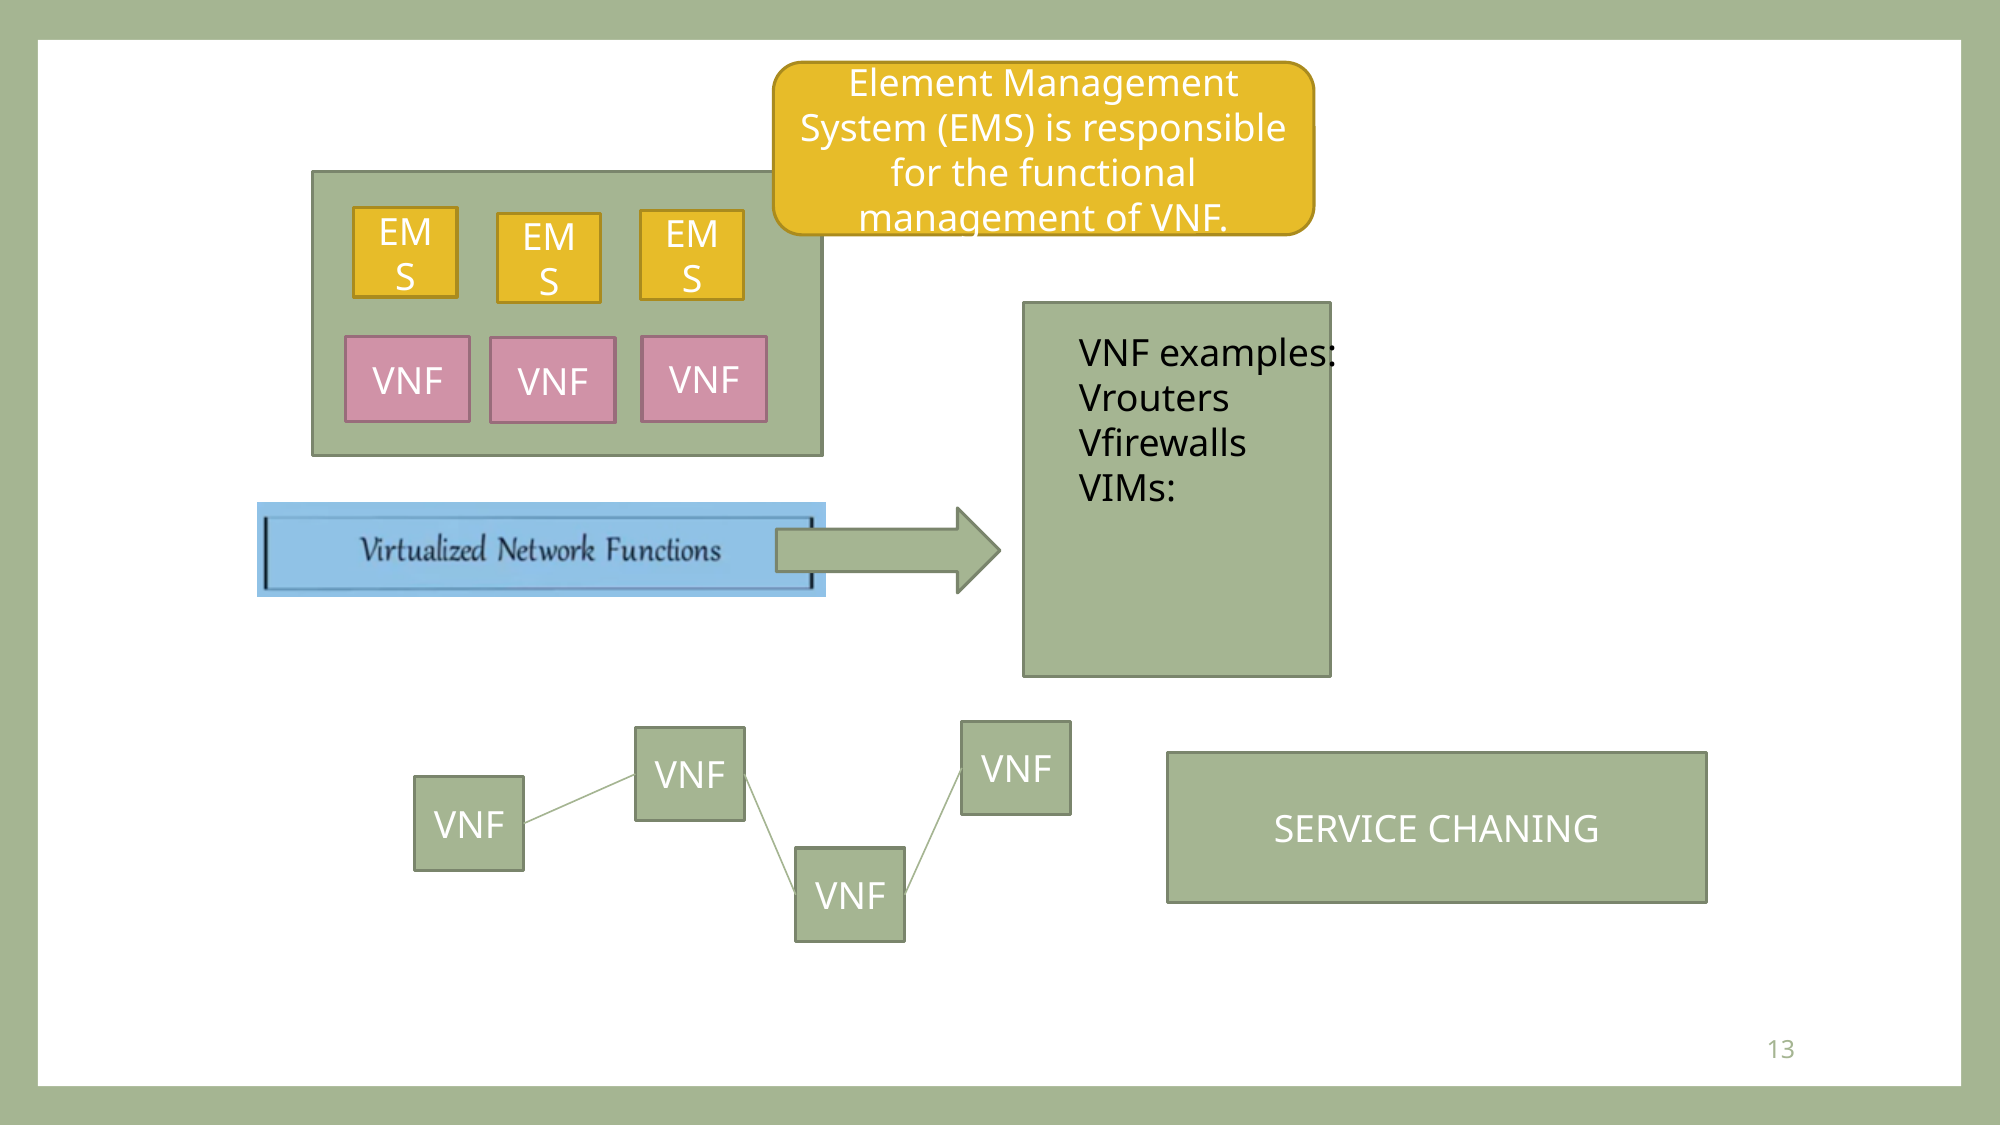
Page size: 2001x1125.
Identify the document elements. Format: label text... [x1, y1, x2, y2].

text_box VNF [634, 726, 746, 822]
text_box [904, 767, 962, 896]
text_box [744, 773, 797, 896]
text_box EMS [639, 209, 745, 301]
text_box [523, 773, 636, 824]
text_box VNF [640, 335, 768, 423]
slide_number 13 [1530, 1020, 1811, 1081]
text_box Element Management System (EMS) is responsible for the functional management of VNF. [771, 60, 1316, 237]
text_box SERVICE CHANING [1166, 751, 1708, 904]
text_box VNF examples: Vrouters Vfirewalls VIMs: [1064, 321, 1703, 516]
text_box VNF [794, 846, 906, 943]
text_box VNF [489, 336, 617, 424]
text_box VNF [413, 775, 525, 872]
text_box VNF [960, 720, 1072, 816]
text_box [831, 506, 1002, 595]
text_box [1022, 301, 1332, 678]
text_box [311, 170, 824, 457]
picture [256, 502, 827, 597]
text_box EMS [352, 206, 459, 299]
text_box VNF [344, 335, 471, 423]
text_box EMS [496, 212, 602, 304]
